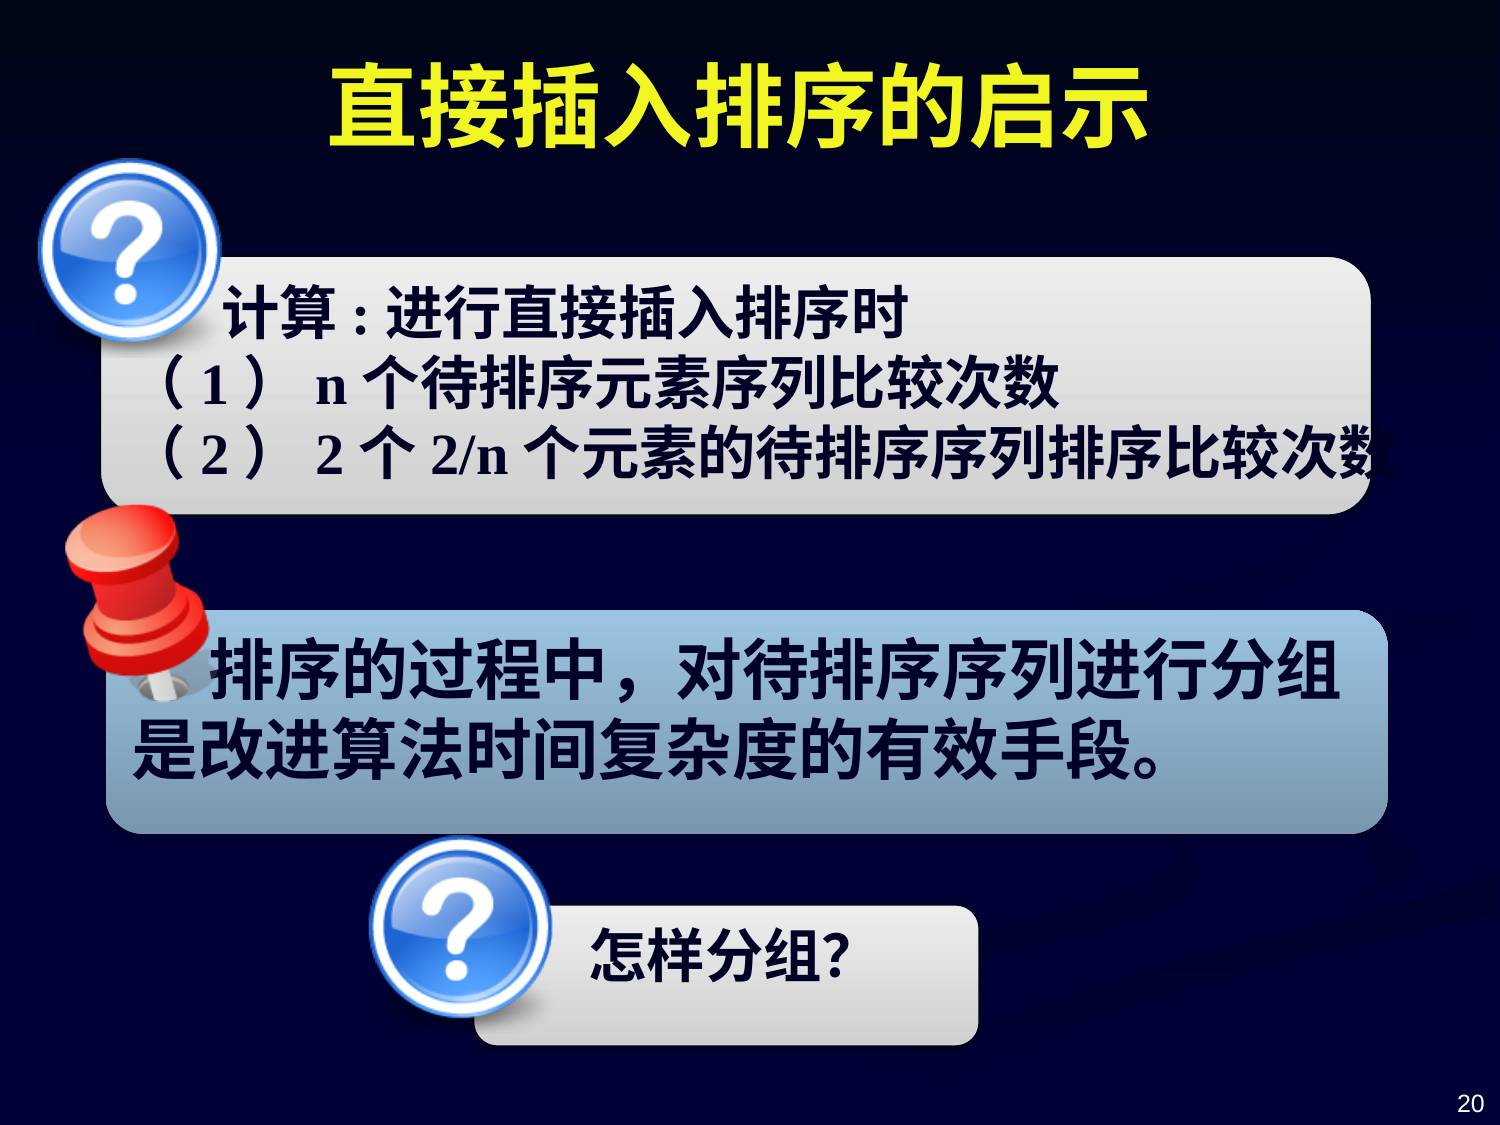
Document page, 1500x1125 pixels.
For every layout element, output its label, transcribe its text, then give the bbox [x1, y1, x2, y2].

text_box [42, 503, 1388, 835]
title 直接插入排序的启示 [64, 23, 1415, 185]
slide_number 20 [1149, 1046, 1500, 1125]
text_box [359, 833, 980, 1047]
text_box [29, 157, 1372, 516]
